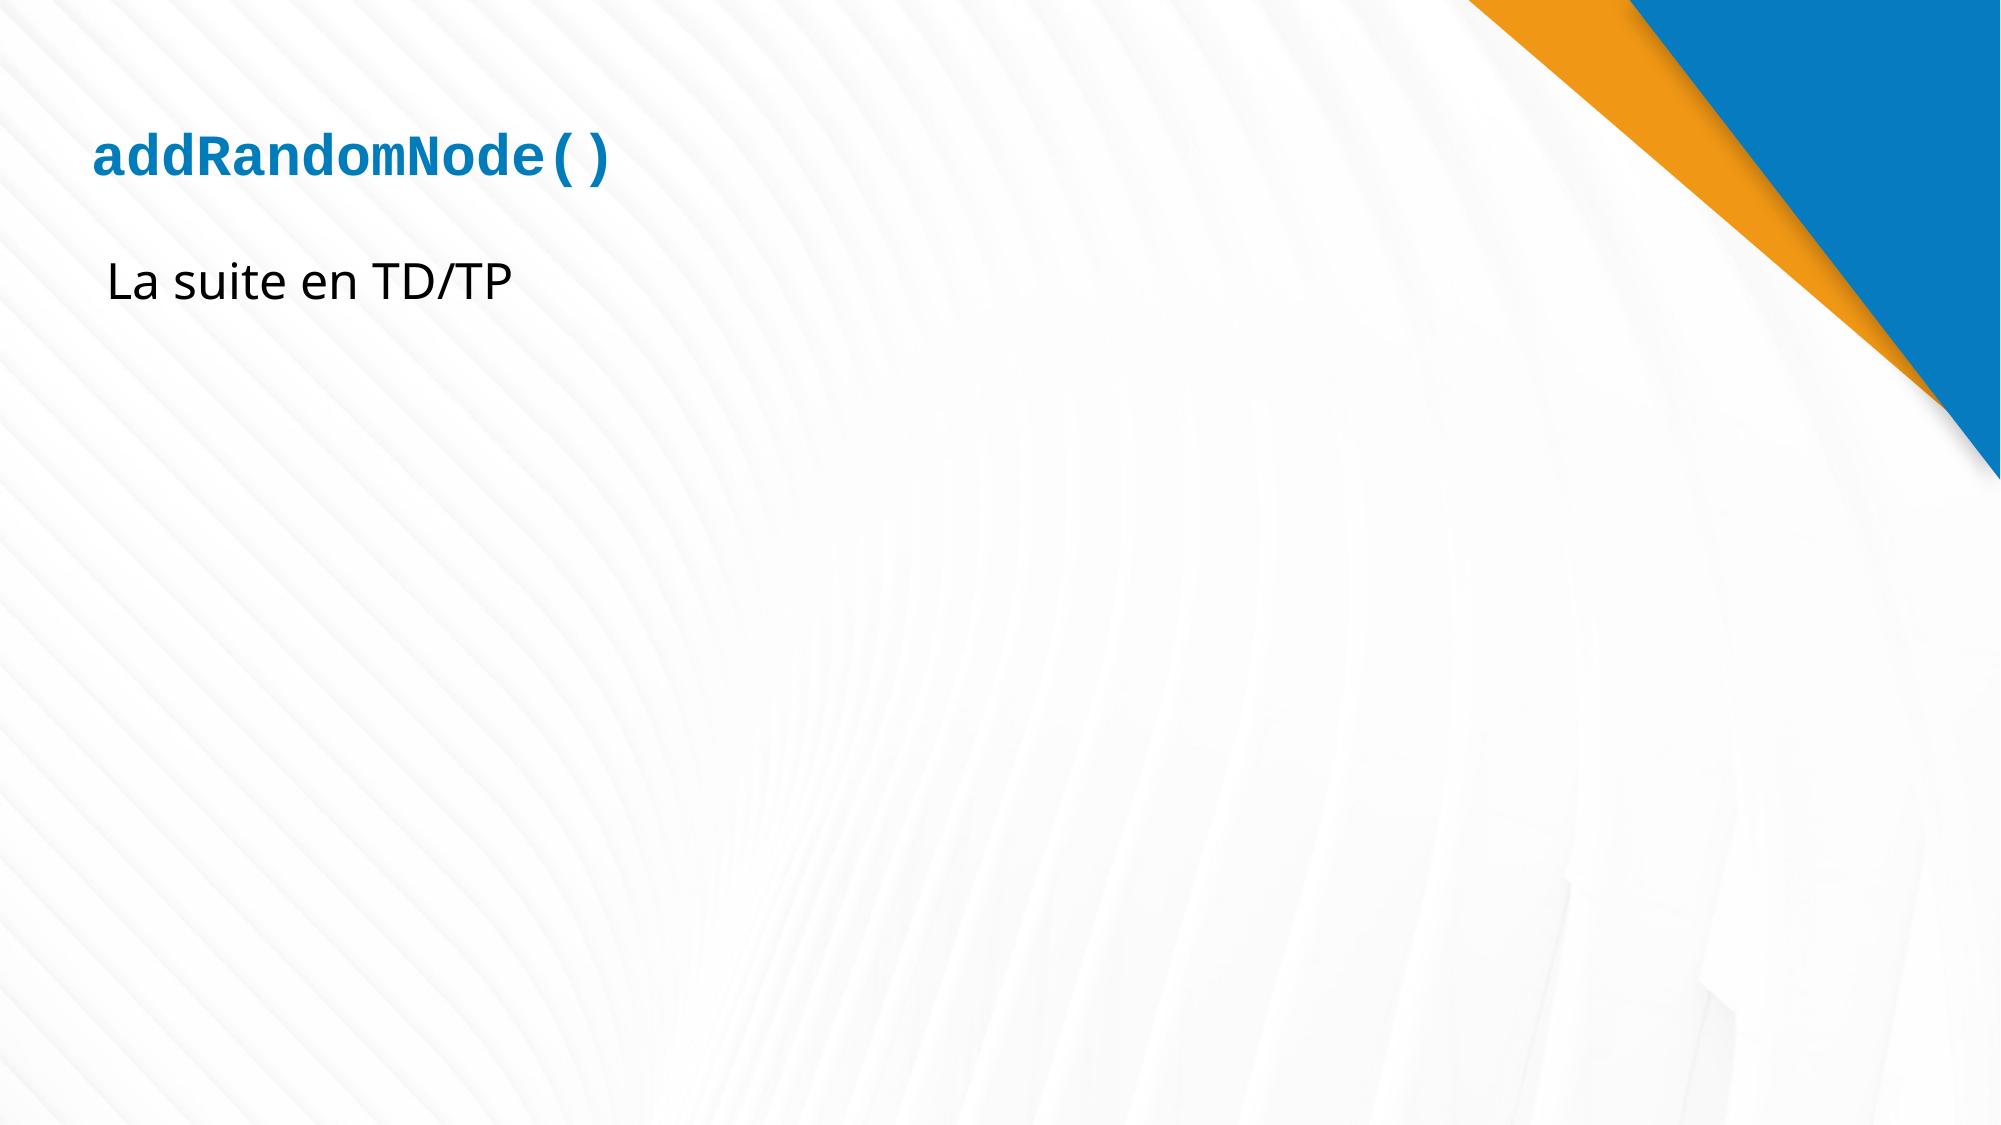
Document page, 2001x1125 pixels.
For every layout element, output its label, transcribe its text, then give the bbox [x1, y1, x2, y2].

text_box La suite en TD/TP [91, 242, 1788, 438]
title addRandomNode() [91, 57, 1682, 196]
picture [0, 0, 2001, 1125]
